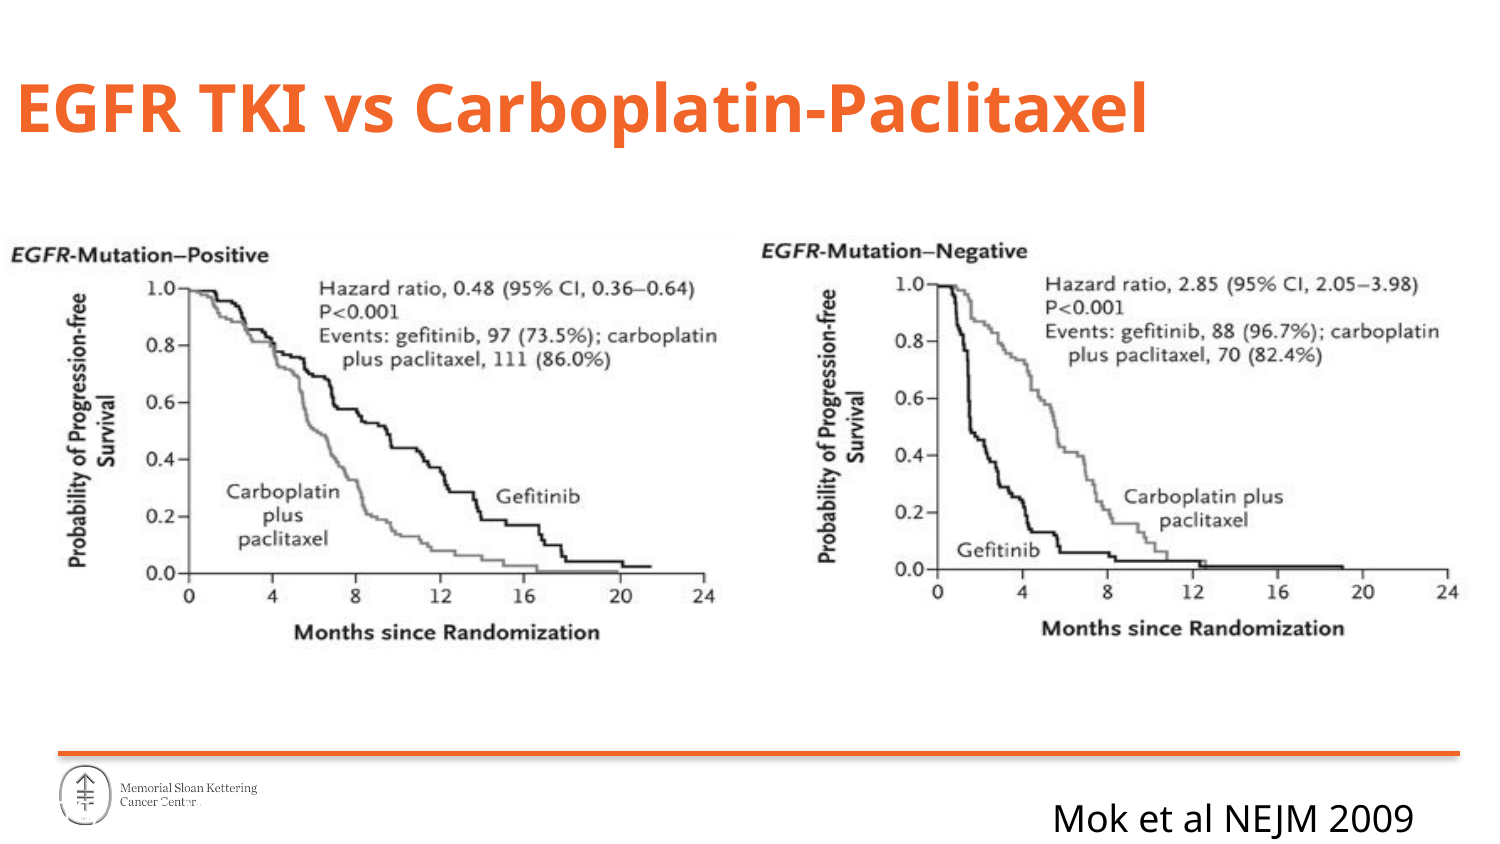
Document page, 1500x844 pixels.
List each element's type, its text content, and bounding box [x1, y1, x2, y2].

picture [2, 236, 738, 649]
title EGFR TKI vs Carboplatin-Paclitaxel [0, 46, 1500, 165]
text_box Mok et al NEJM 2009 [1037, 787, 1430, 844]
picture [58, 763, 258, 792]
text_box Mok TS, et al. N Engl J Med. 2009;361(10):947-957. [0, 792, 661, 828]
picture [748, 234, 1498, 648]
